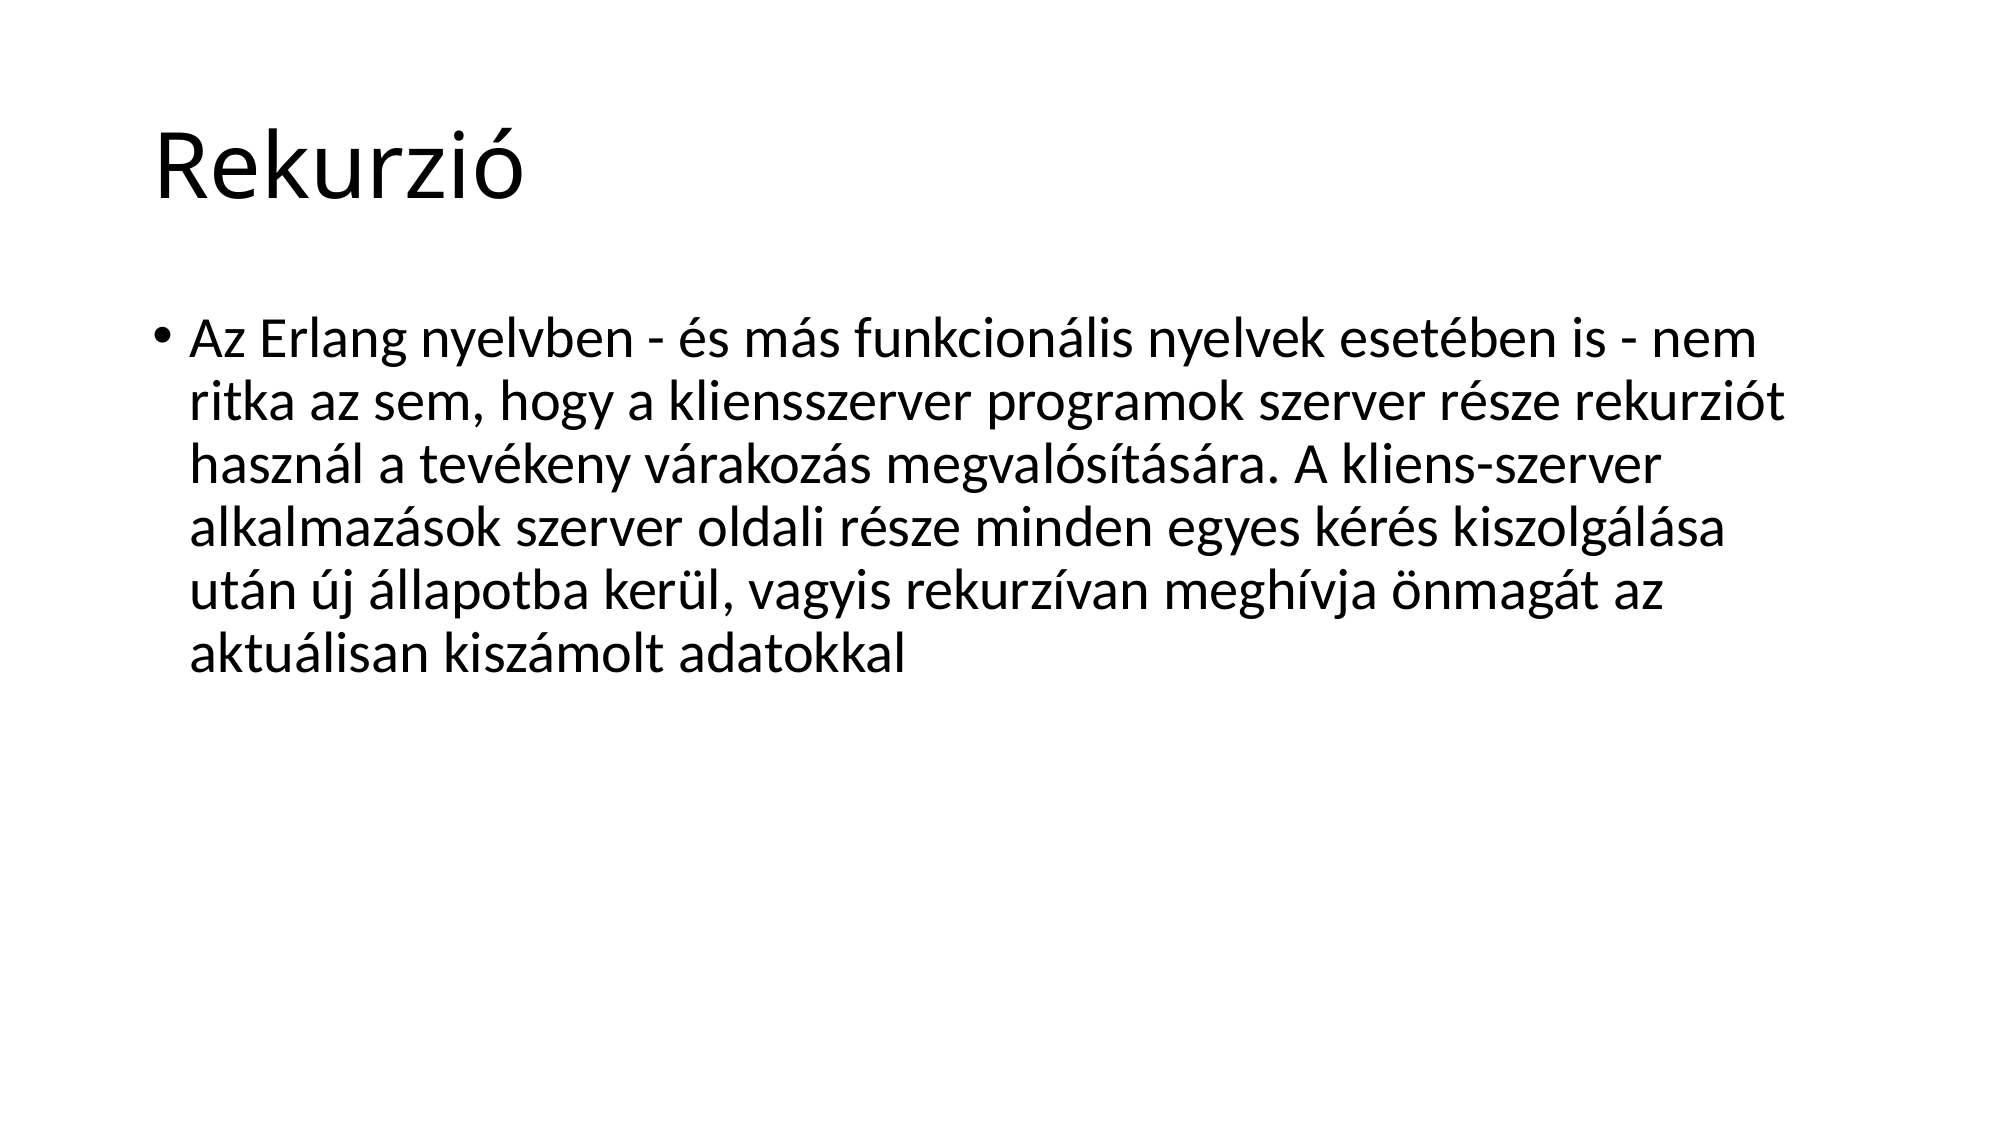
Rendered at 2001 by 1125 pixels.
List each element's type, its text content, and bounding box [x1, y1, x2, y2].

list Az Erlang nyelvben - és más funkcionális nyelvek esetében is - nem ritka az sem, hogy a kliensszerver programok szerver része rekurziót használ a tevékeny várakozás megvalósítására. A kliens-szerver alkalmazások szerver oldali része minden egyes kérés kiszolgálása után új állapotba kerül, vagyis rekurzívan meghívja önmagát az aktuálisan kiszámolt adatokkal [137, 299, 1863, 1014]
title Rekurzió [137, 59, 1863, 278]
